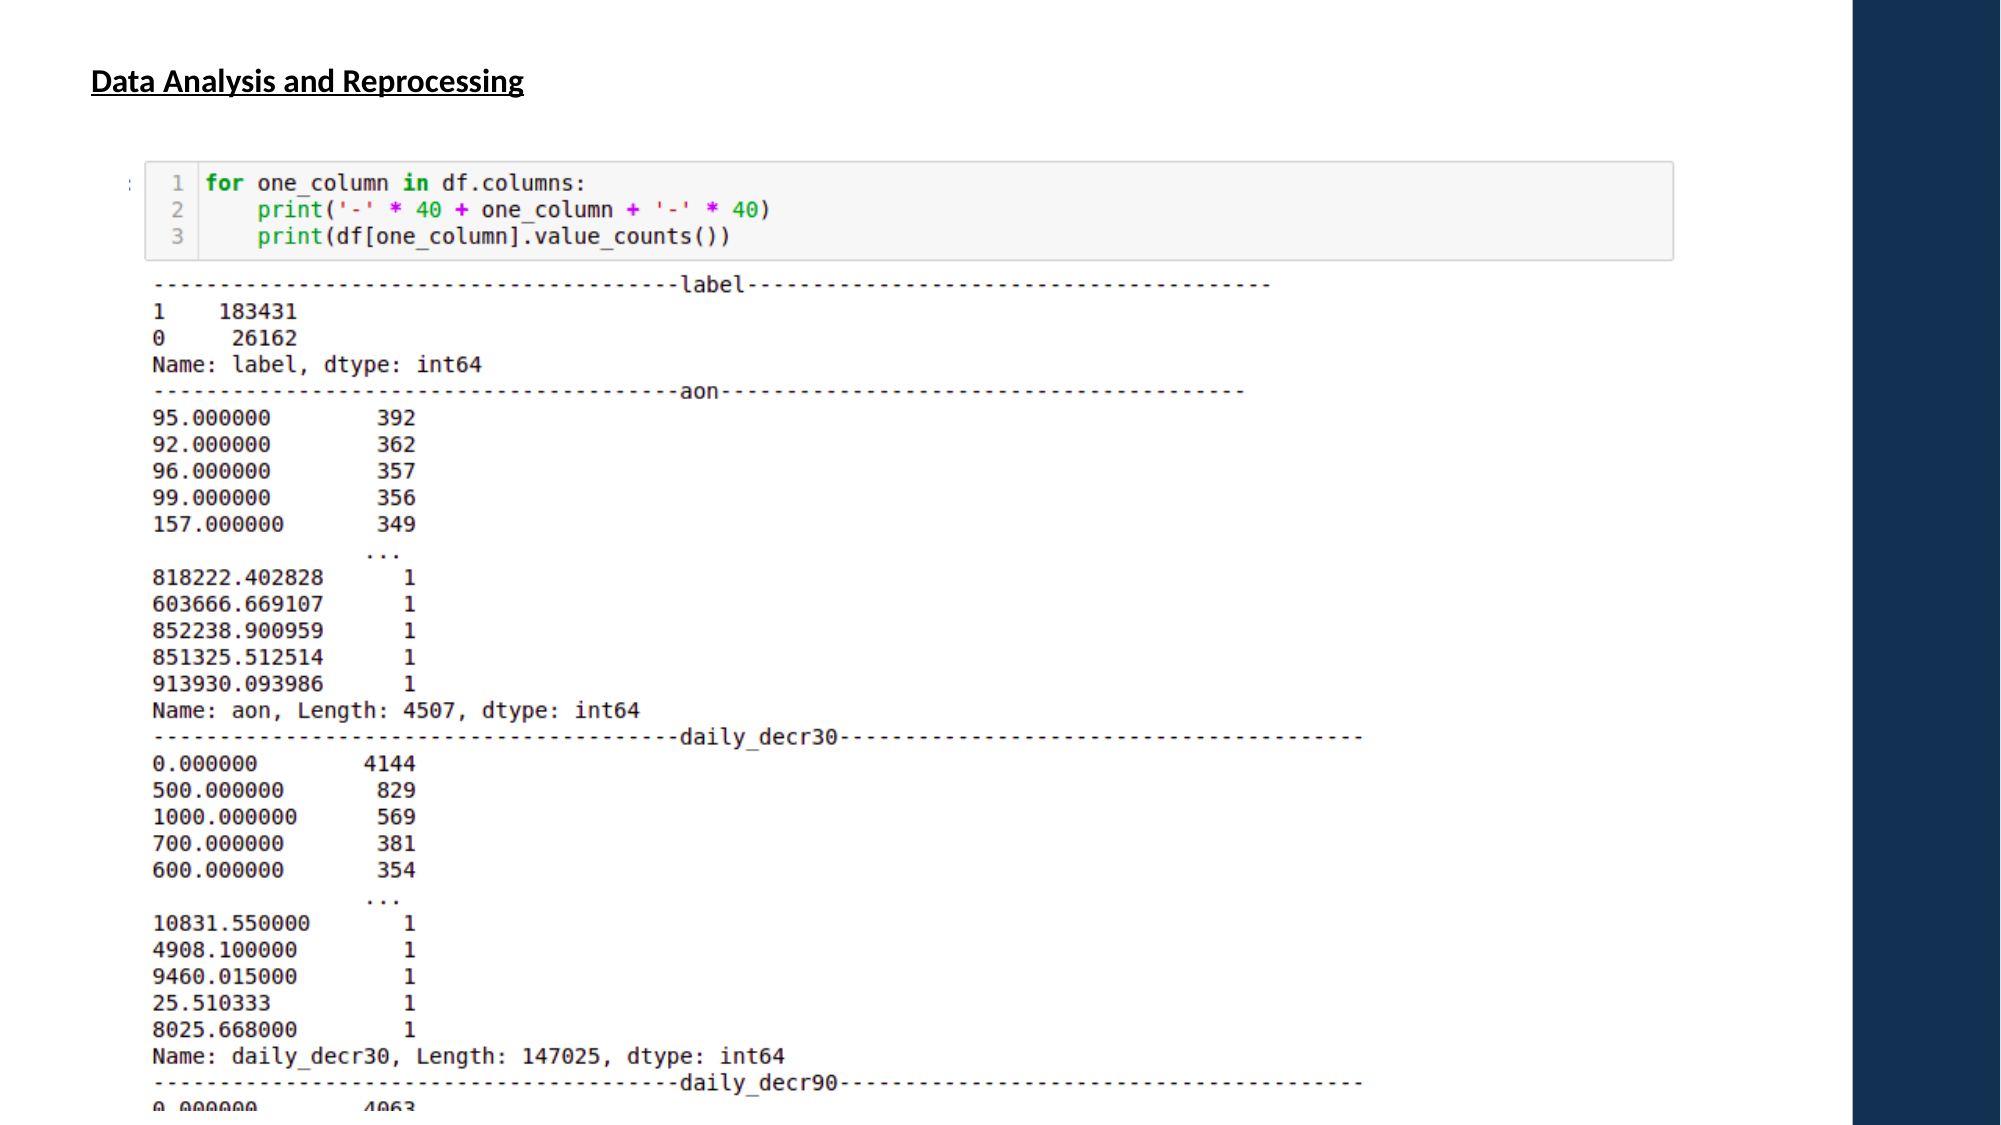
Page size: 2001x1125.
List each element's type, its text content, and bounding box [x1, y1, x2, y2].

picture [129, 144, 1690, 1111]
text_box [0, 0, 2000, 75]
text_box Data Analysis and Reprocessing [76, 51, 1122, 107]
